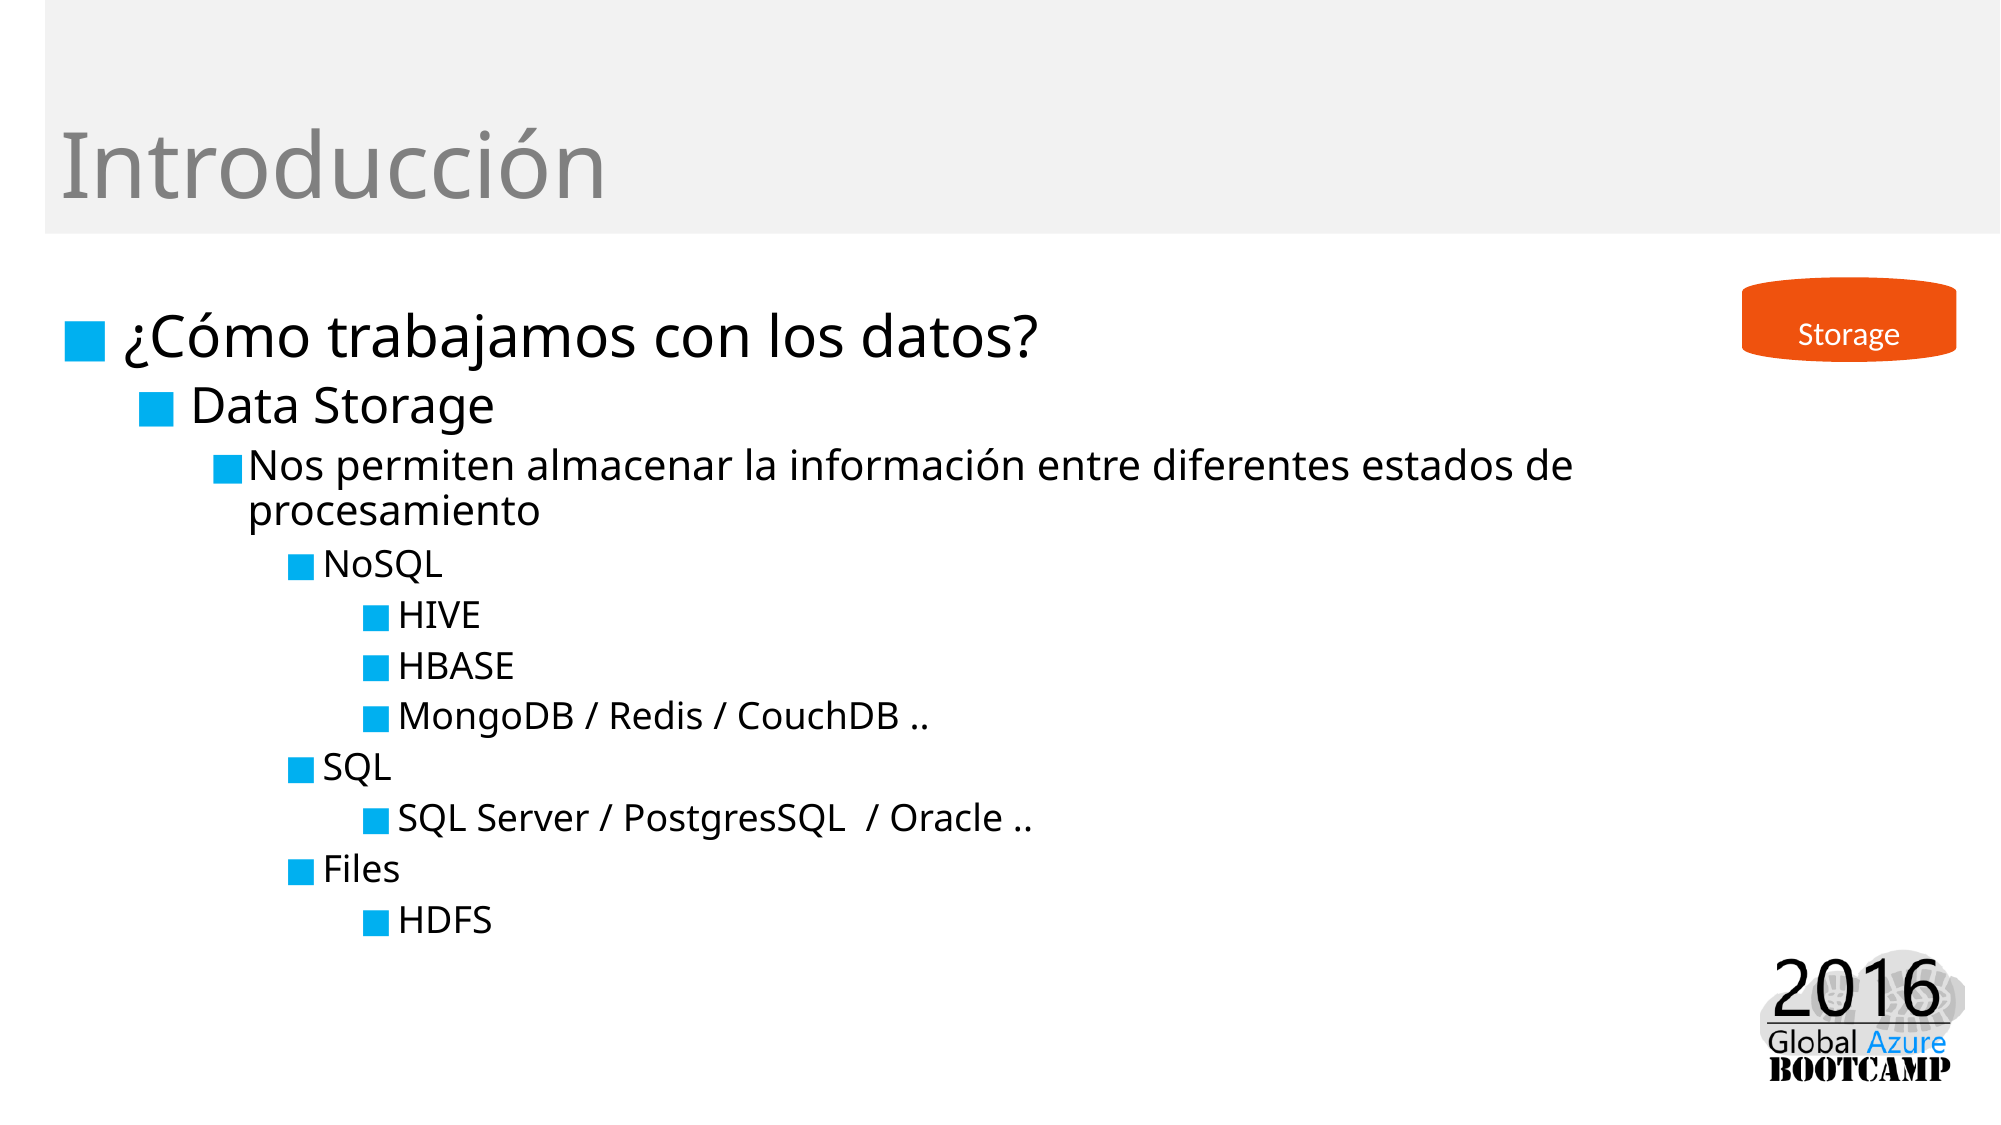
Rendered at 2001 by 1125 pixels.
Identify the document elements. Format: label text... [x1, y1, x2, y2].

picture [1760, 938, 1965, 1088]
text_box Storage [1742, 277, 1957, 362]
list ¿Cómo trabajamos con los datos? Data Storage Nos permiten almacenar la información entre diferentes estados de procesamiento NoSQL HIVE HBASE MongoDB / Redis / CouchDB .. SQL SQL Server / PostgresSQL / Oracle .. Files HDFS [45, 299, 1863, 1014]
title Introducción [45, 59, 1863, 278]
